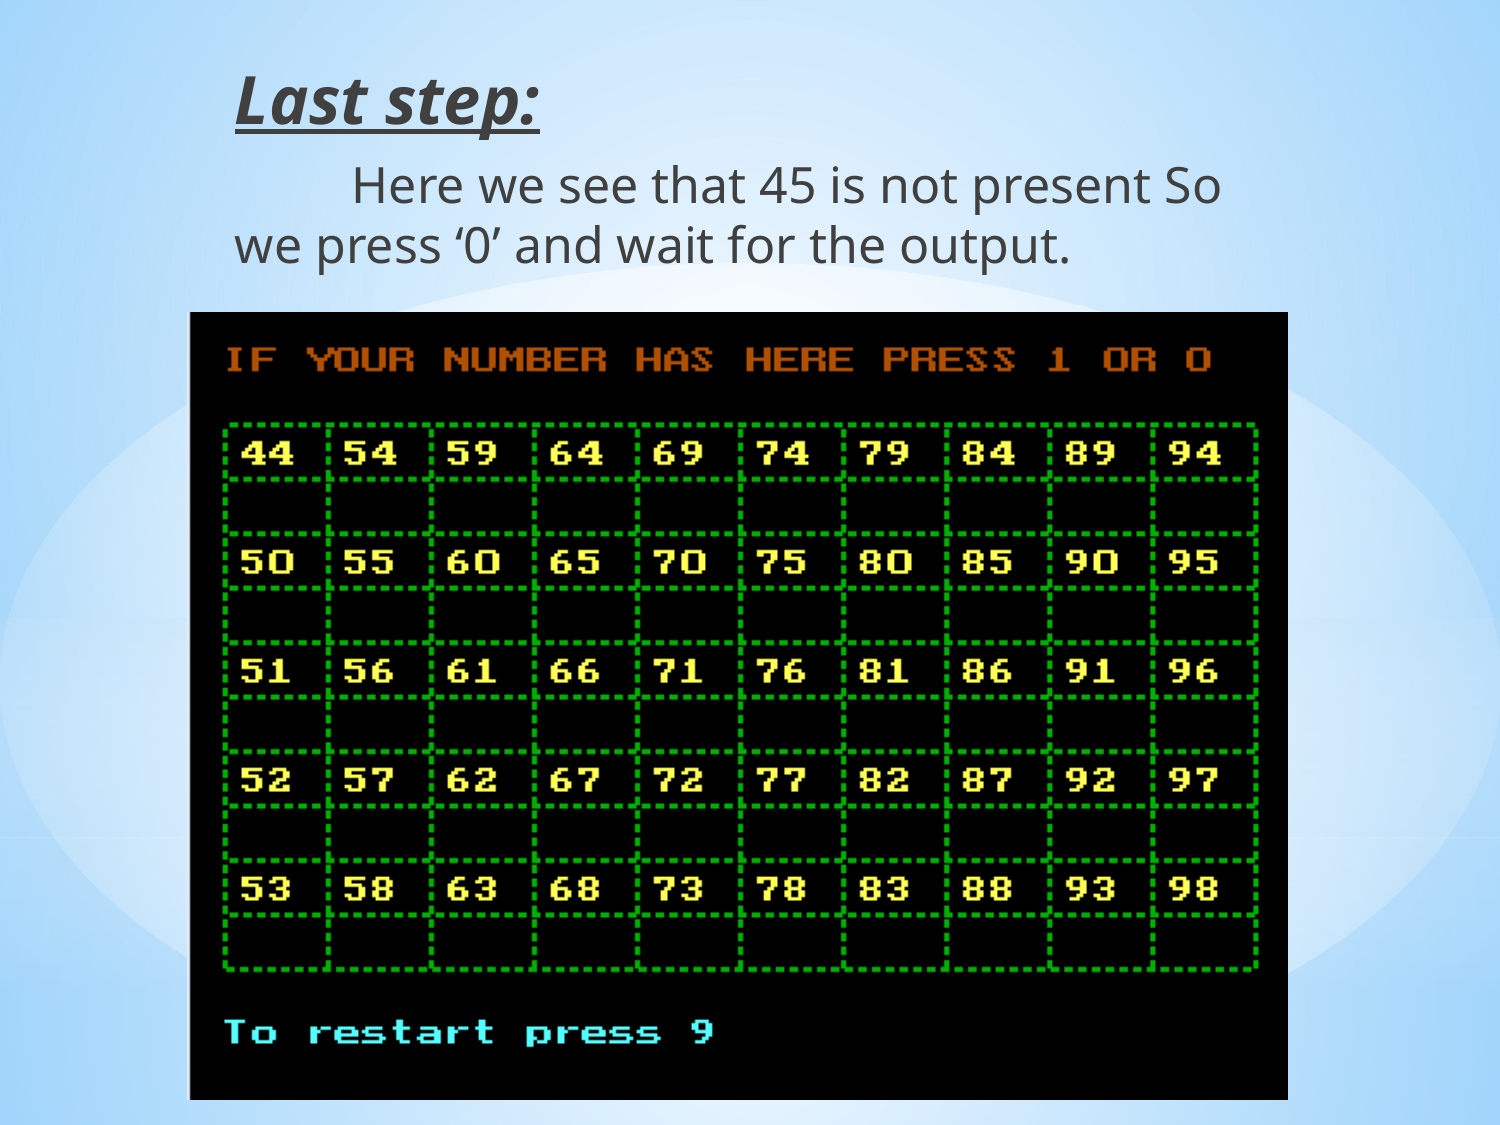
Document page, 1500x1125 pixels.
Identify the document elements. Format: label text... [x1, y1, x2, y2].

picture [187, 312, 1288, 1101]
list Last step: Here we see that 45 is not present So we press ‘0’ and wait for the output. [212, 50, 1250, 300]
